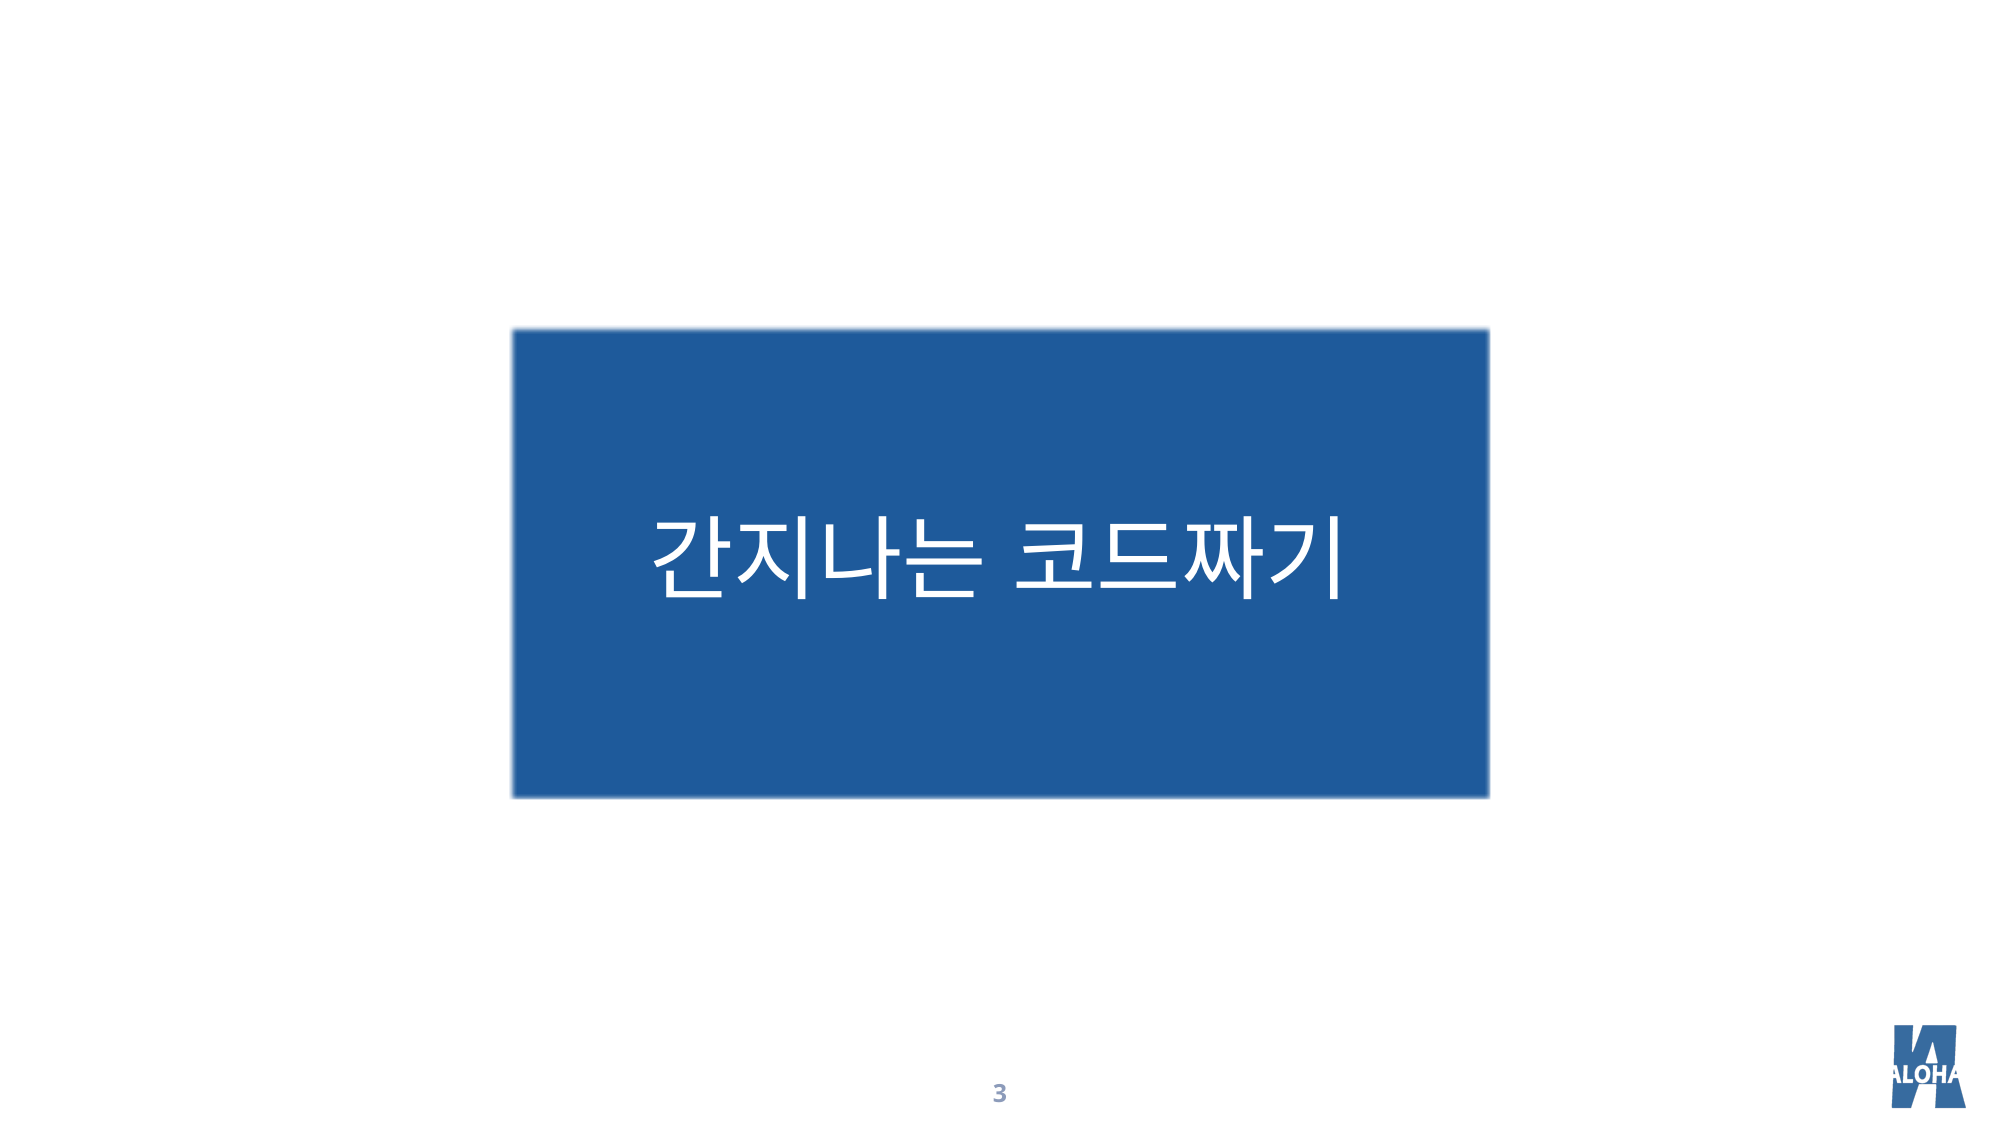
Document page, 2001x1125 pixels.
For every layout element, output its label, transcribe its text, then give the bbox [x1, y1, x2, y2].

picture [1853, 1006, 2000, 1125]
slide_number 3 [774, 1064, 1225, 1125]
list 간지나는 코드짜기 [509, 404, 1491, 721]
